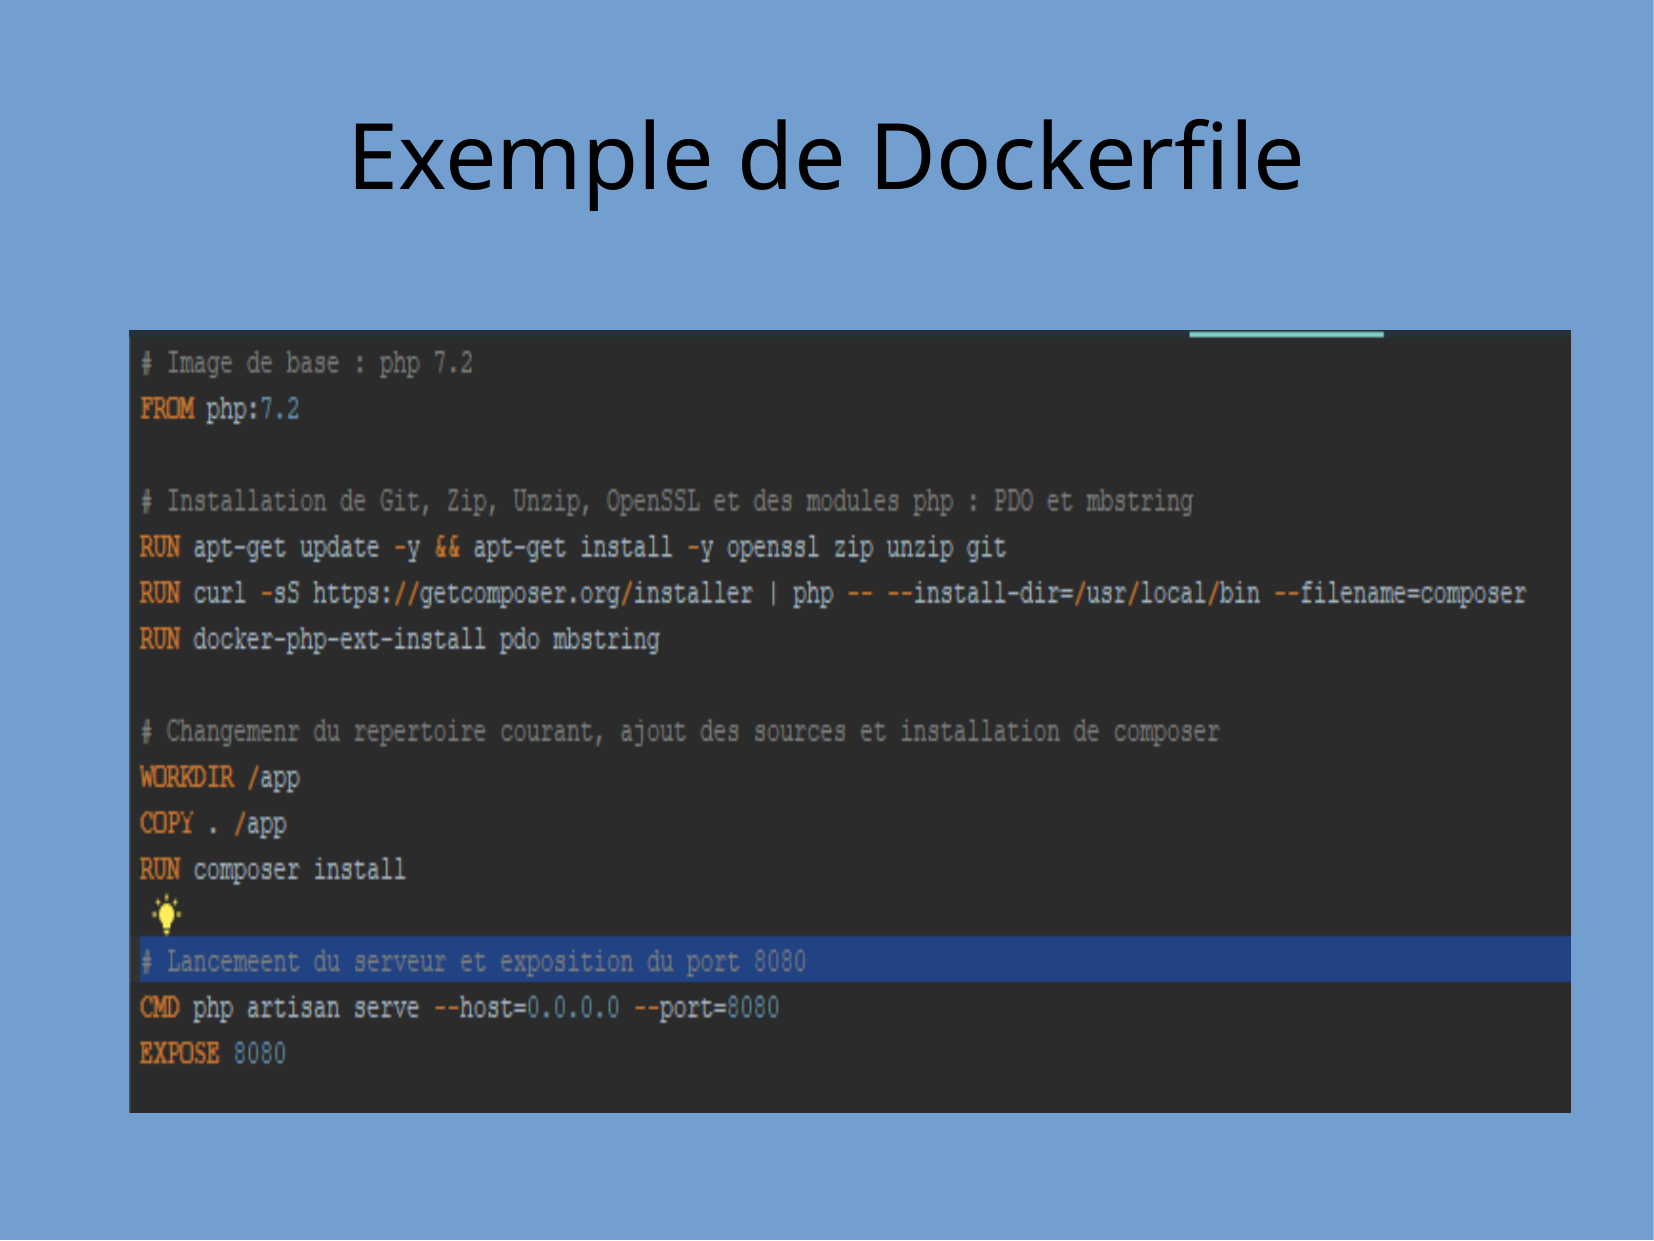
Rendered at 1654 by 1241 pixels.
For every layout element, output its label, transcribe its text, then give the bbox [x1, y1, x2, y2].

text_box Exemple de Dockerfile [82, 49, 1571, 257]
picture [129, 330, 1572, 1114]
